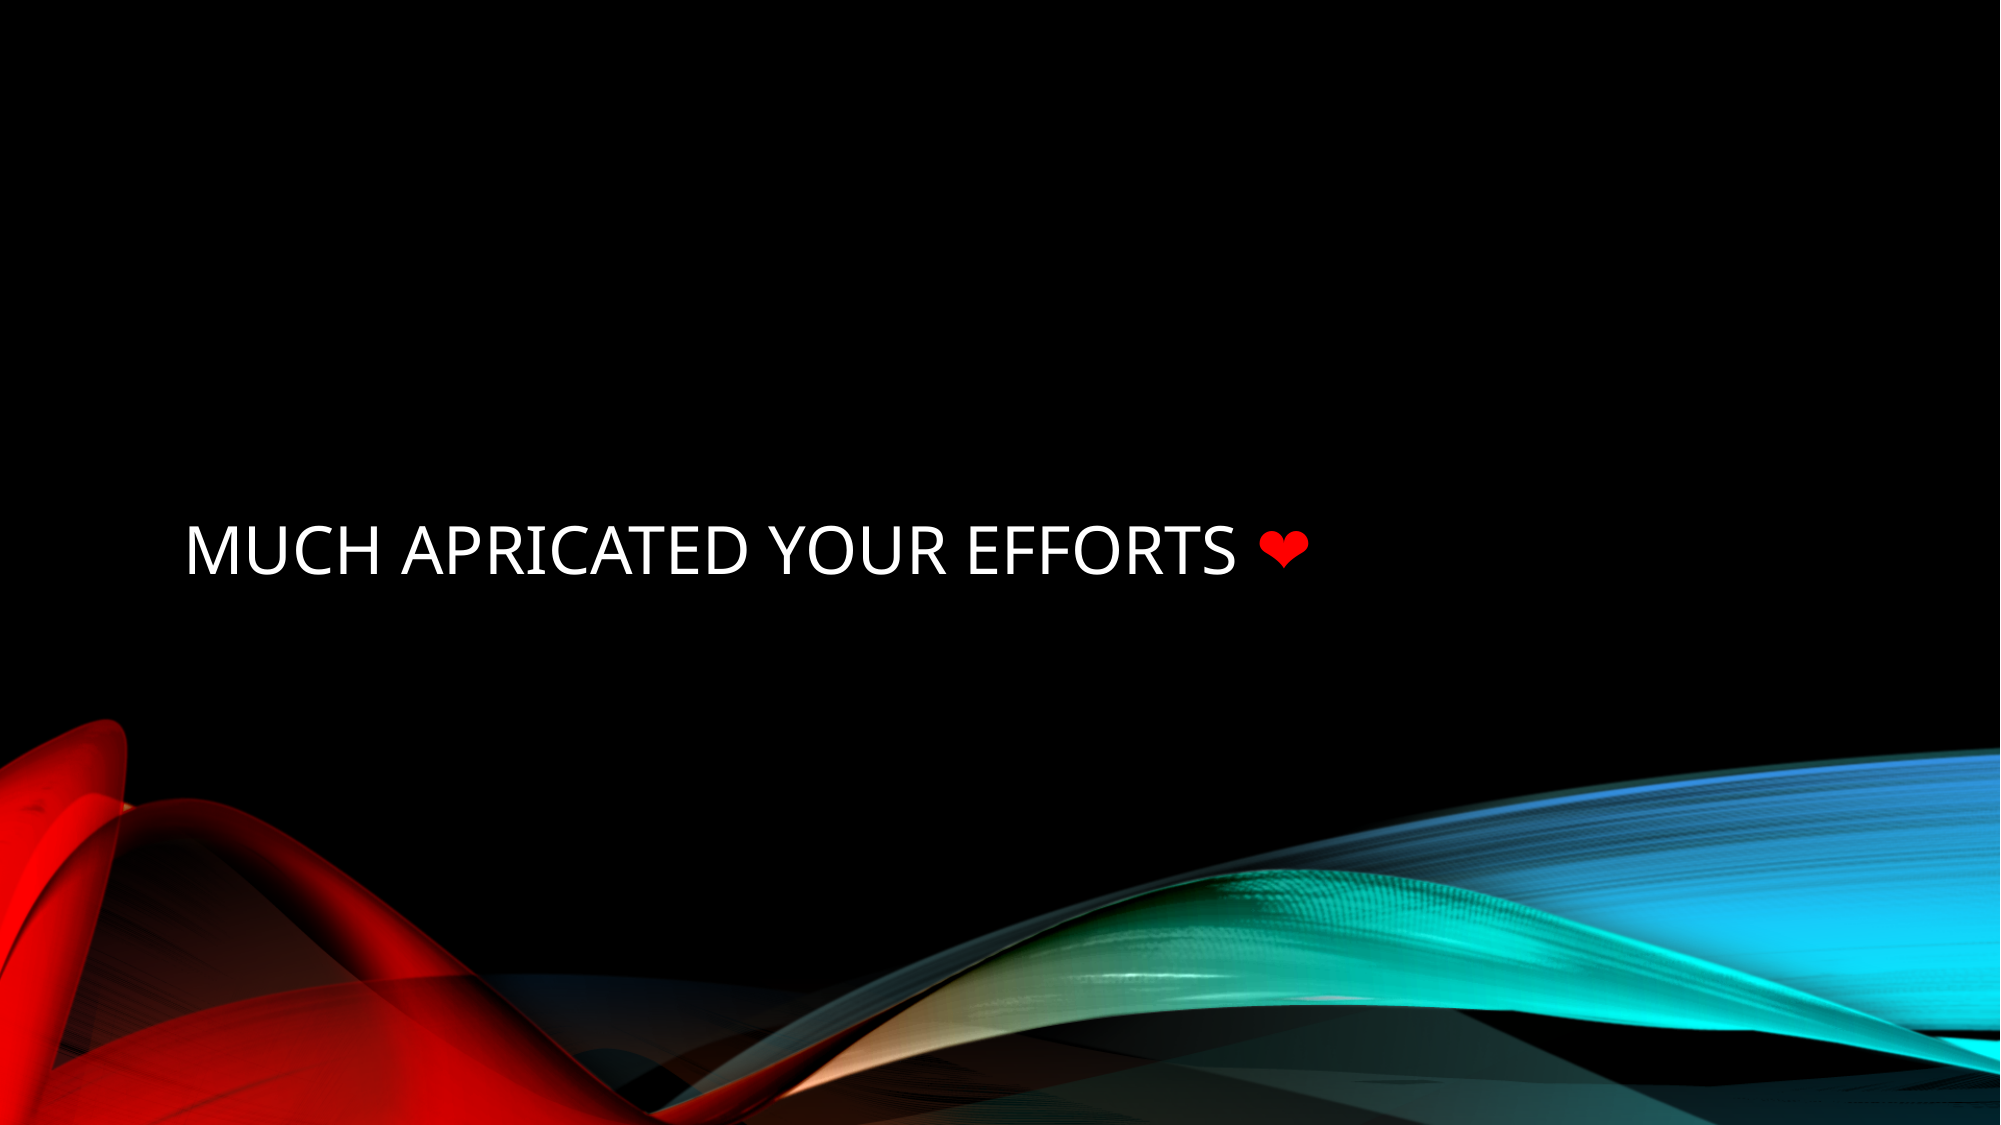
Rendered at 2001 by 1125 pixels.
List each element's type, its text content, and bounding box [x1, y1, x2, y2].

picture [0, 717, 2000, 1125]
title Much apricated your efforts ❤ [168, 184, 1833, 597]
